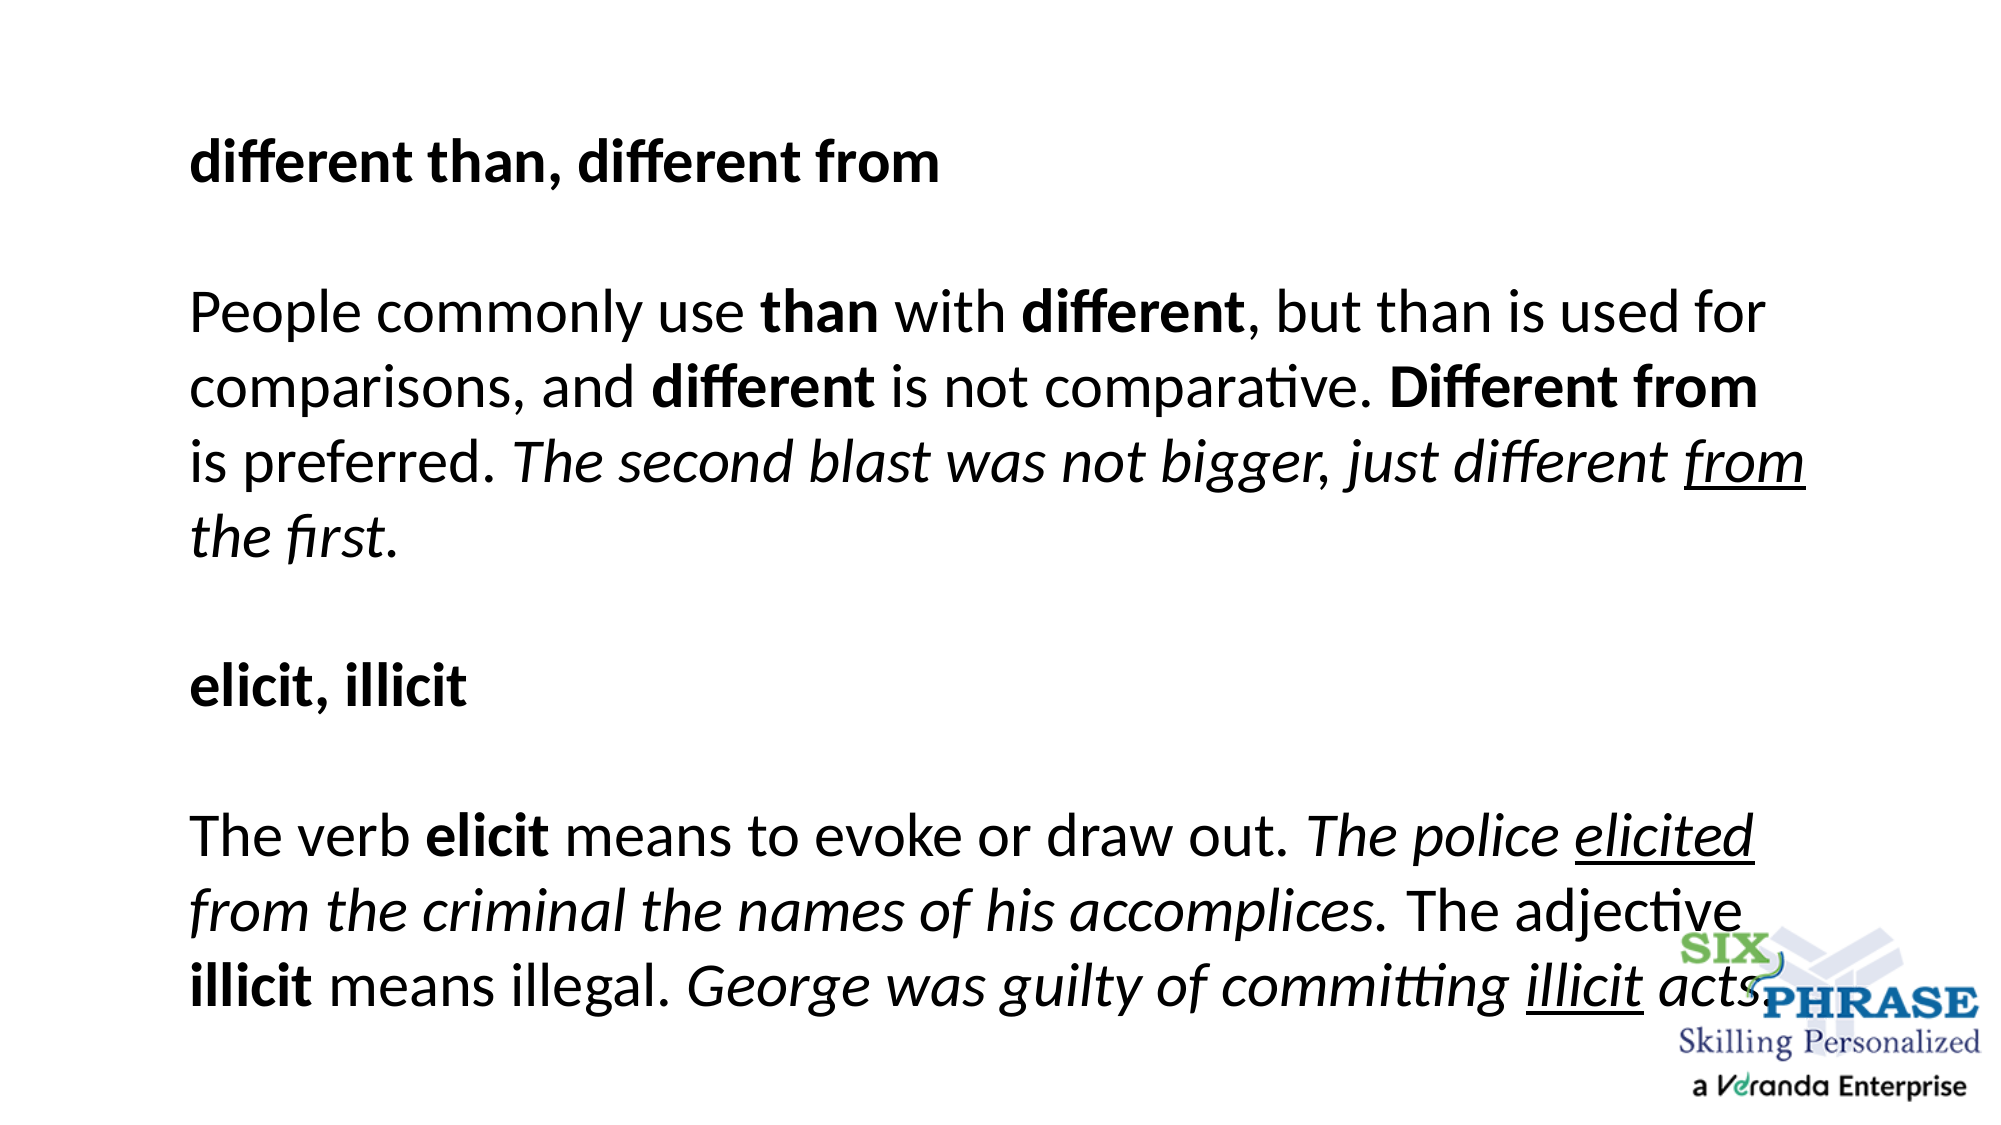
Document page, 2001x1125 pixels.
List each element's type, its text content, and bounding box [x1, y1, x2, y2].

picture [1662, 912, 2000, 1113]
text_box different than, different from People commonly use than with different, but than is used for comparisons, and different is not comparative. Different from is preferred. The second blast was not bigger, just different from the first. elicit, illicit The verb elicit means to evoke or draw out. The police elicited from the criminal the names of his accomplices. The adjective illicit means illegal. George was guilty of committing illicit acts. [174, 112, 1825, 1027]
